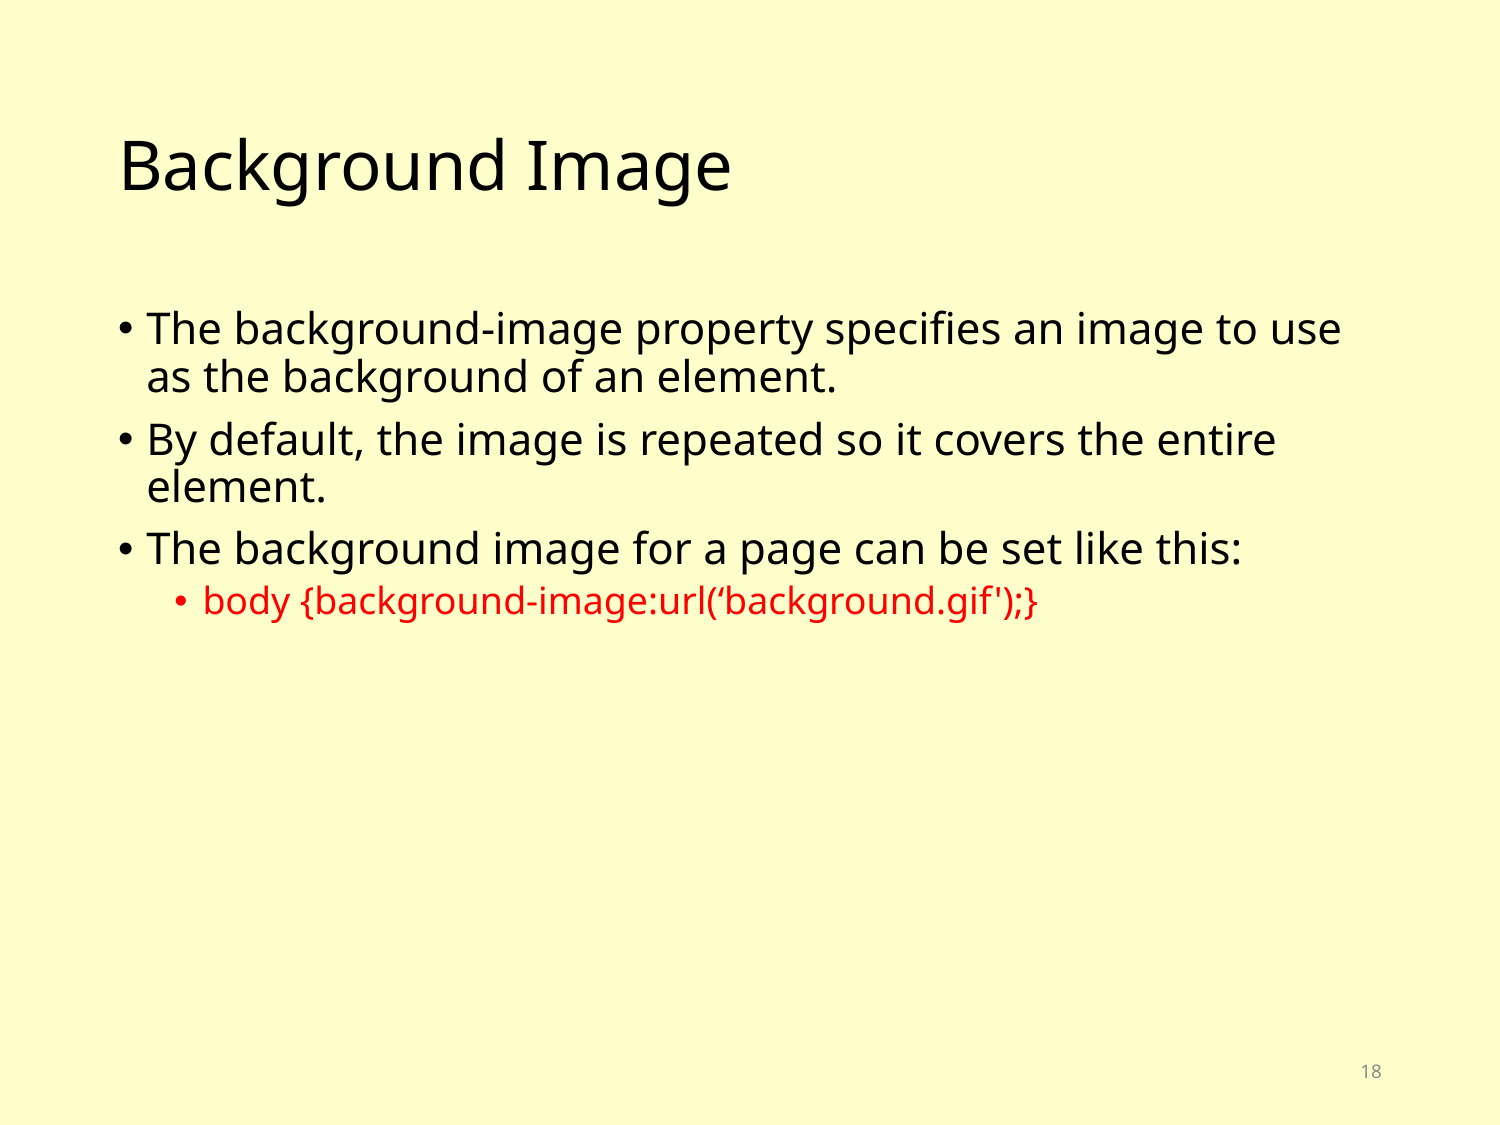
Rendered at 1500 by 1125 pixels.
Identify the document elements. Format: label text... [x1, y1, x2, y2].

slide_number 18 [1059, 1042, 1397, 1103]
list The background-image property specifies an image to use as the background of an element. By default, the image is repeated so it covers the entire element. The background image for a page can be set like this: body {background-image:url(‘background.gif');} [103, 299, 1397, 1014]
title Background Image [103, 59, 1397, 278]
